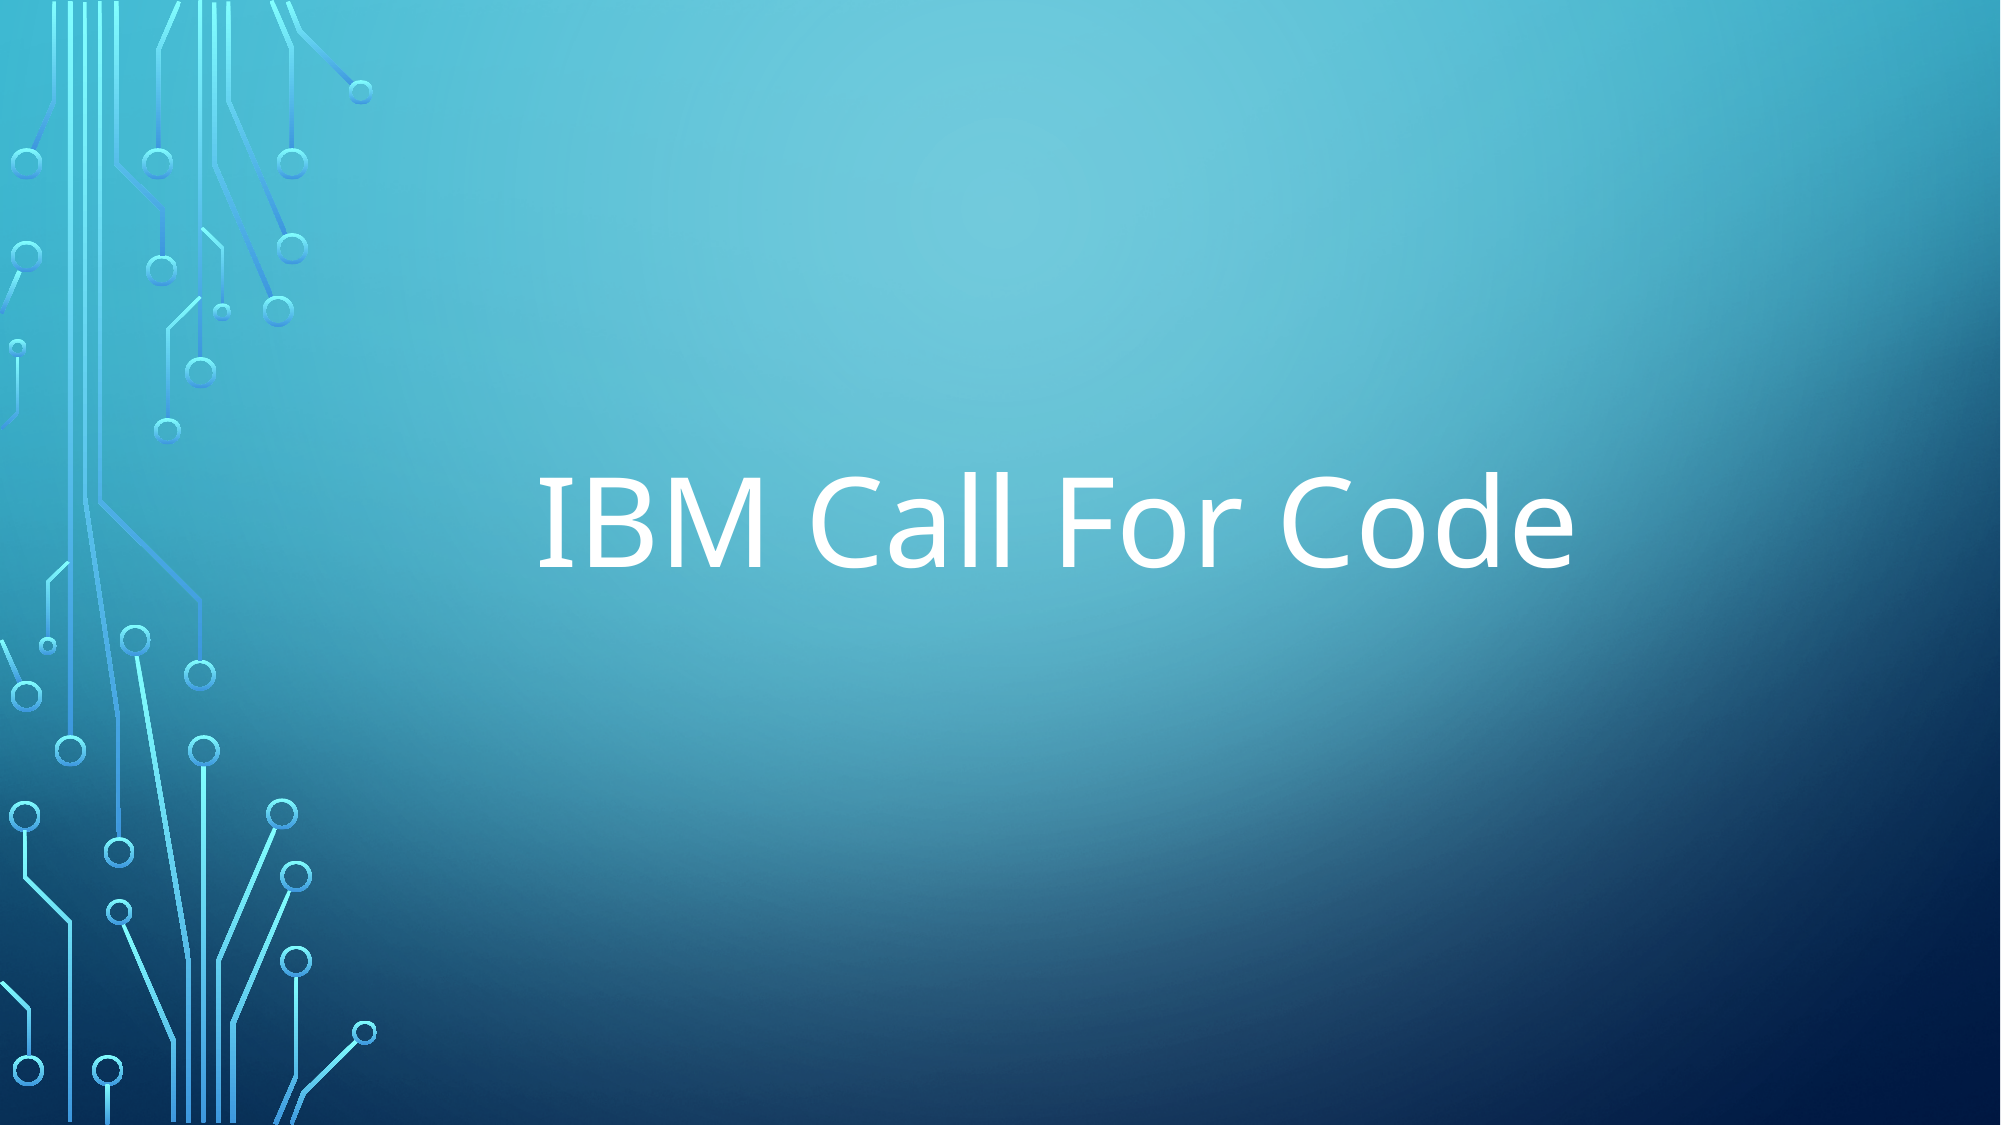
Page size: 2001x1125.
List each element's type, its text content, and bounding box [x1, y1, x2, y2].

text_box IBM Call For Code [422, 434, 1693, 600]
